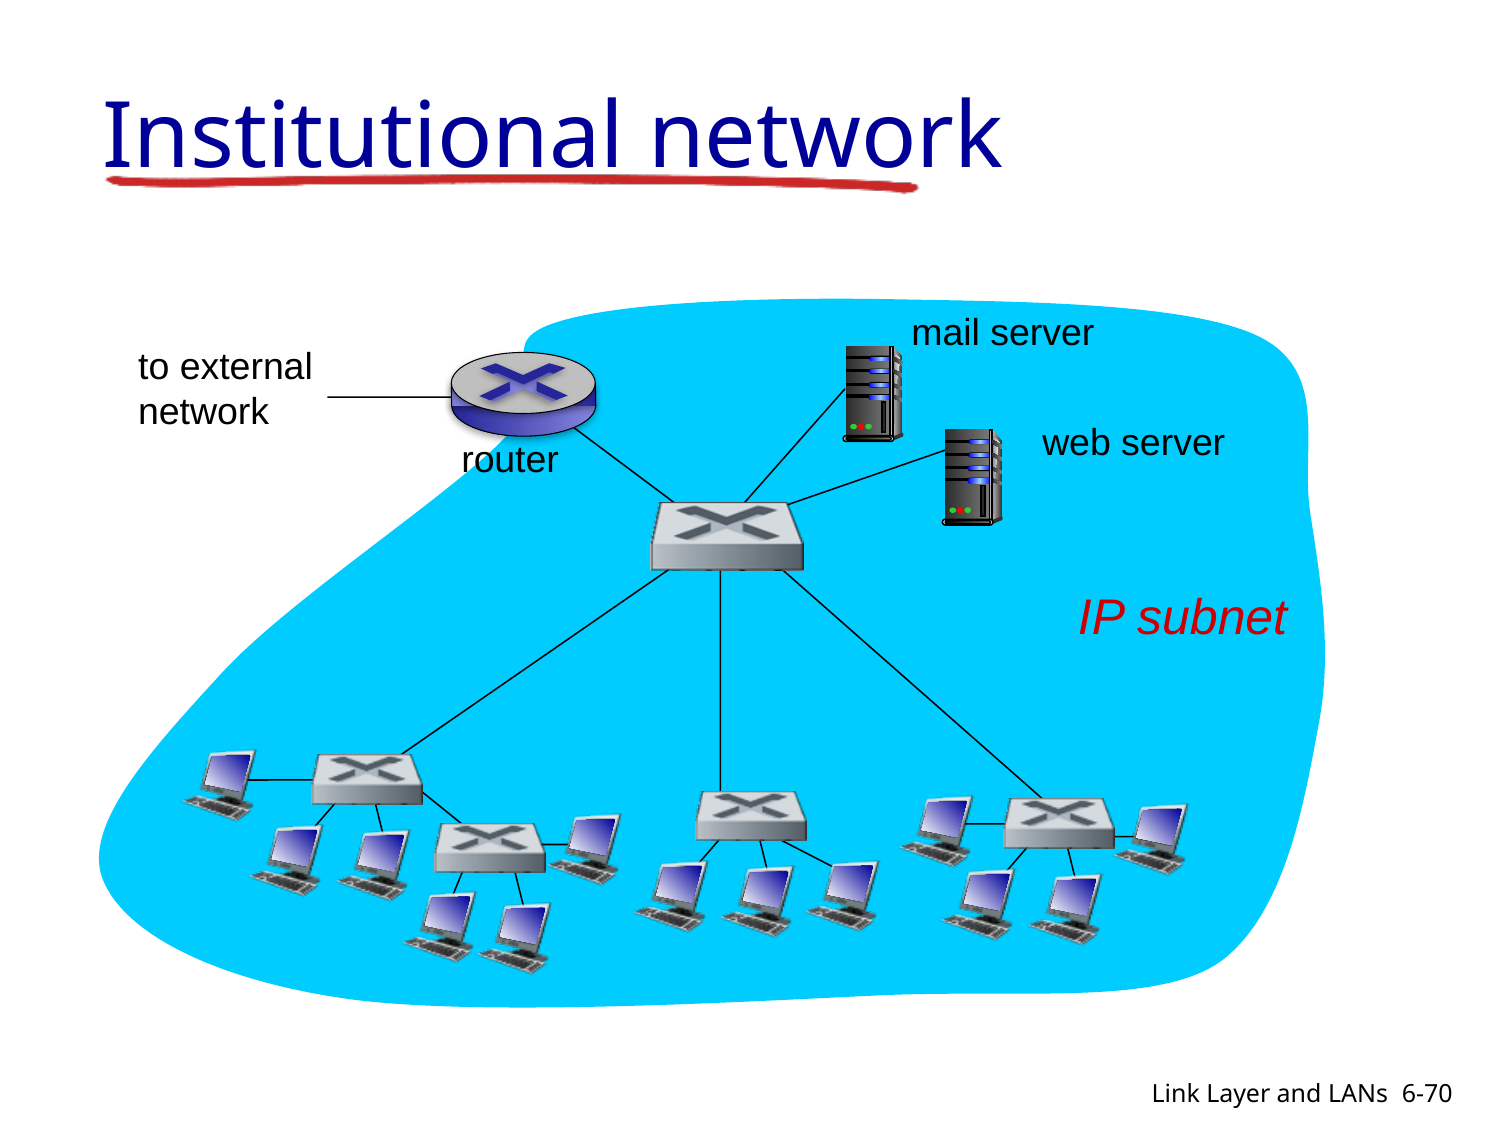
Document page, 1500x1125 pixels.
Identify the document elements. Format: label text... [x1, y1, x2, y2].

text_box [165, 747, 260, 827]
text_box mail server [896, 301, 1110, 361]
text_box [1096, 800, 1191, 881]
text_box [942, 429, 1003, 526]
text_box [385, 888, 479, 969]
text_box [881, 793, 976, 873]
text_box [1010, 871, 1105, 951]
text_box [787, 857, 882, 938]
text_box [703, 863, 798, 944]
text_box IP subnet [1063, 576, 1303, 652]
text_box web server [1027, 410, 1241, 471]
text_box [460, 899, 554, 980]
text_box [616, 858, 711, 939]
picture [312, 755, 422, 804]
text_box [517, 804, 1193, 957]
picture [435, 824, 529, 872]
slide_number 6-70 [1387, 1069, 1478, 1115]
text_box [451, 352, 596, 437]
text_box router [446, 438, 574, 488]
title Institutional network [87, 37, 1363, 225]
picture [102, 170, 928, 200]
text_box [529, 811, 624, 891]
text_box to external network [123, 334, 328, 440]
picture [1004, 799, 1102, 848]
text_box [98, 298, 1325, 1008]
picture [651, 503, 803, 570]
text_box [318, 827, 413, 907]
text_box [924, 866, 1019, 946]
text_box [231, 822, 326, 902]
picture [696, 792, 806, 841]
footer Link Layer and LANs [1045, 1069, 1404, 1110]
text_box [842, 346, 904, 442]
